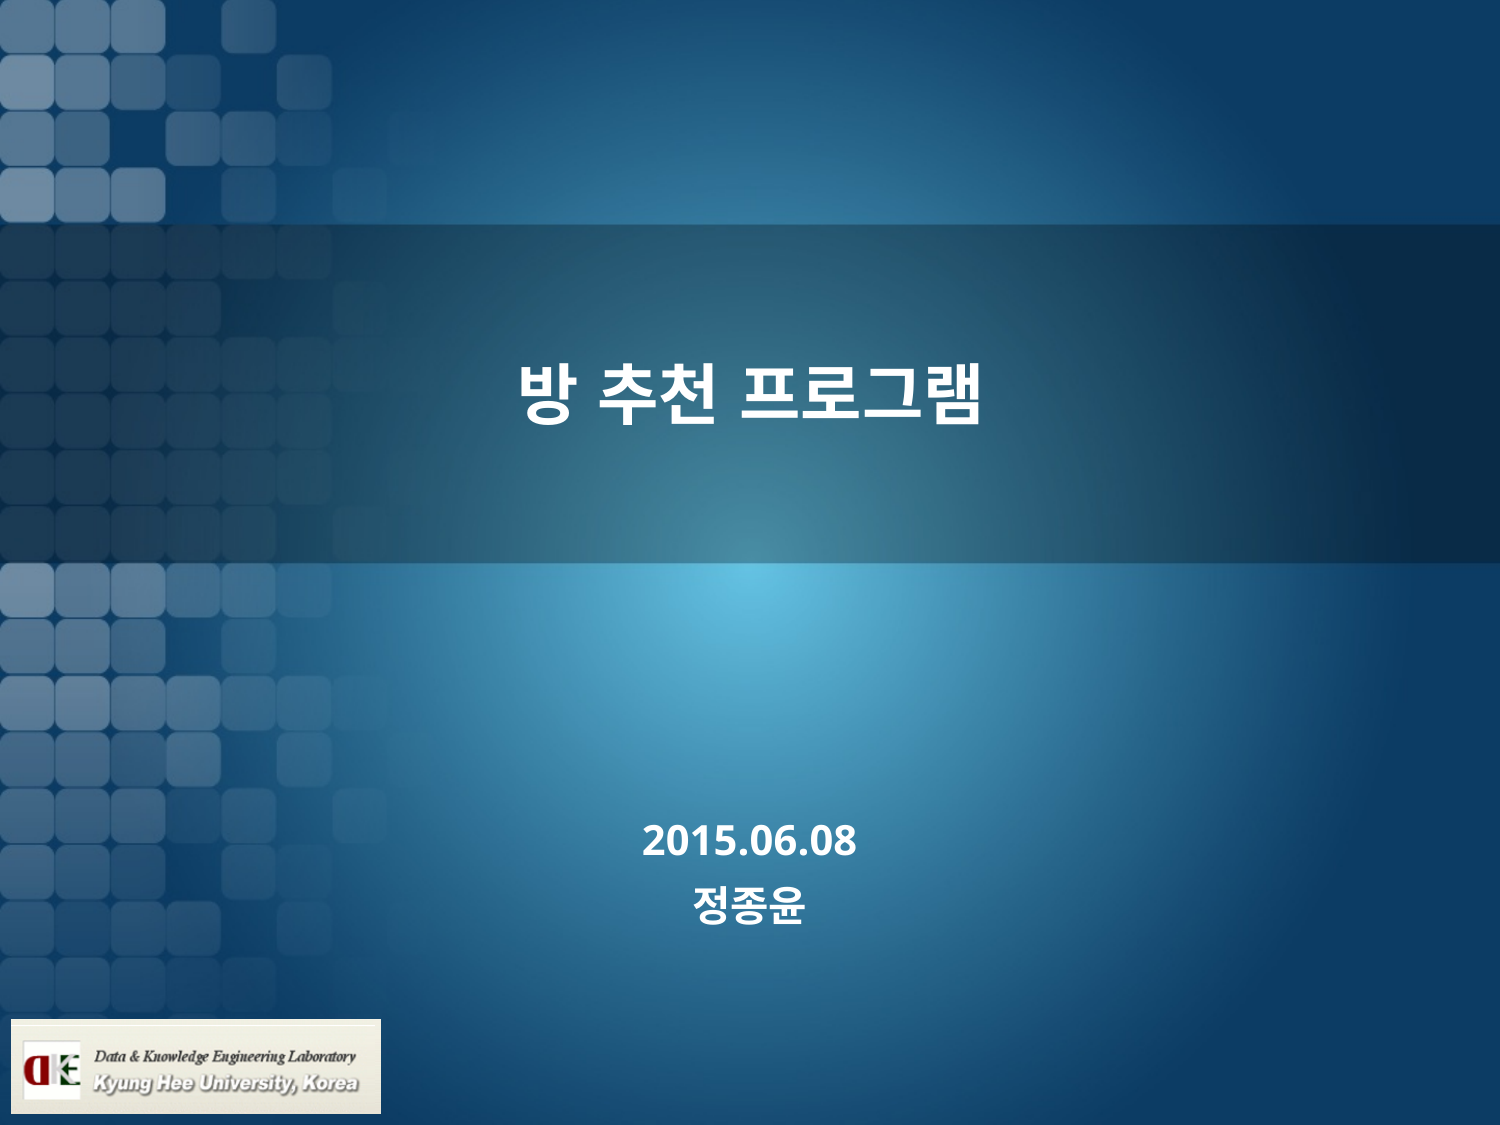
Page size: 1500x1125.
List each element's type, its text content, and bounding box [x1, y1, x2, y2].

picture [0, 0, 1500, 1125]
list 2015.06.08 정종윤 [386, 808, 1114, 938]
title 방 추천 프로그램 [81, 292, 1422, 443]
